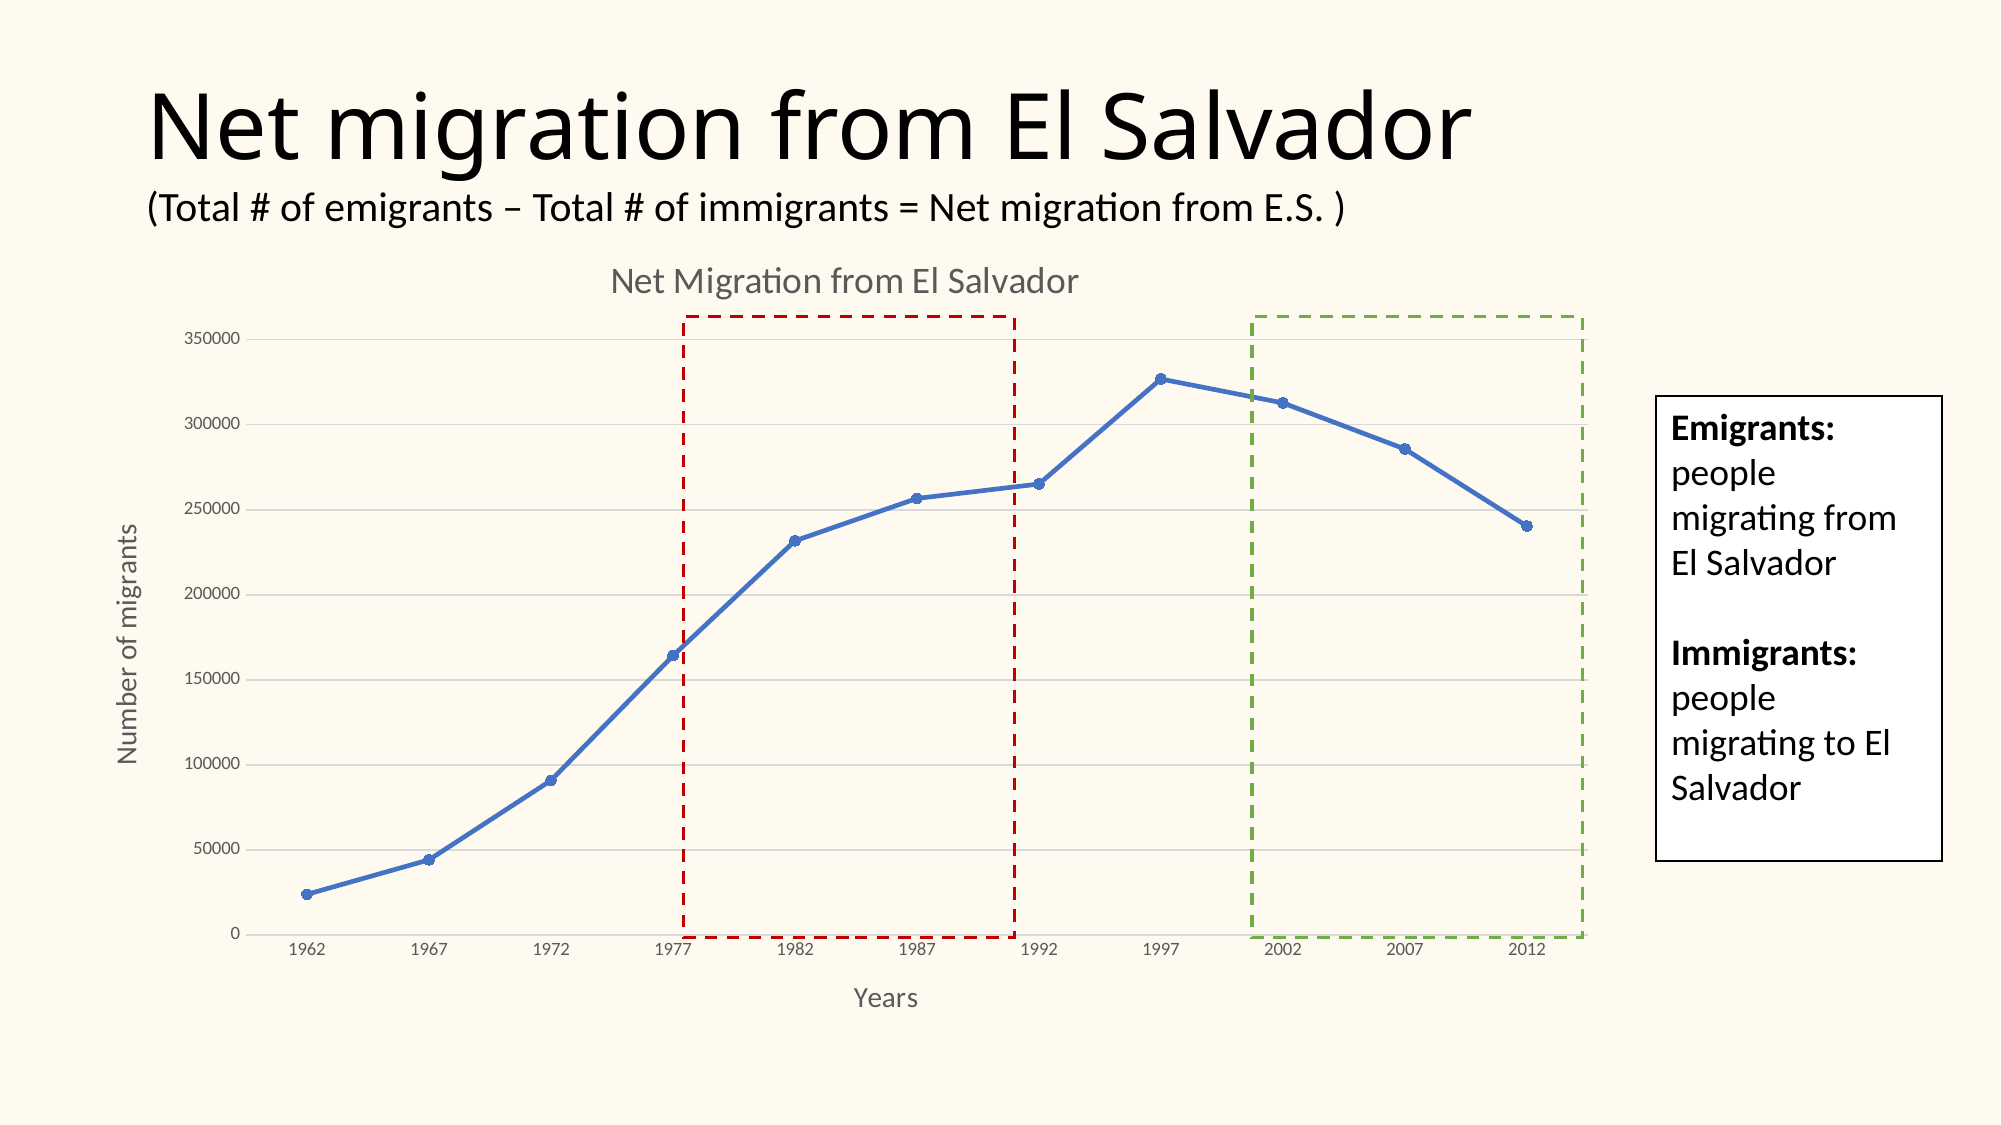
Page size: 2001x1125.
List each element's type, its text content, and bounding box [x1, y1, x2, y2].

chart [79, 229, 1619, 1049]
text_box Emigrants: people migrating from El Salvador Immigrants: people migrating to El Salvador [1655, 395, 1943, 862]
text_box (Total # of emigrants – Total # of immigrants = Net migration from E.S. ) [131, 172, 1390, 229]
title Net migration from El Salvador [131, 21, 1761, 239]
